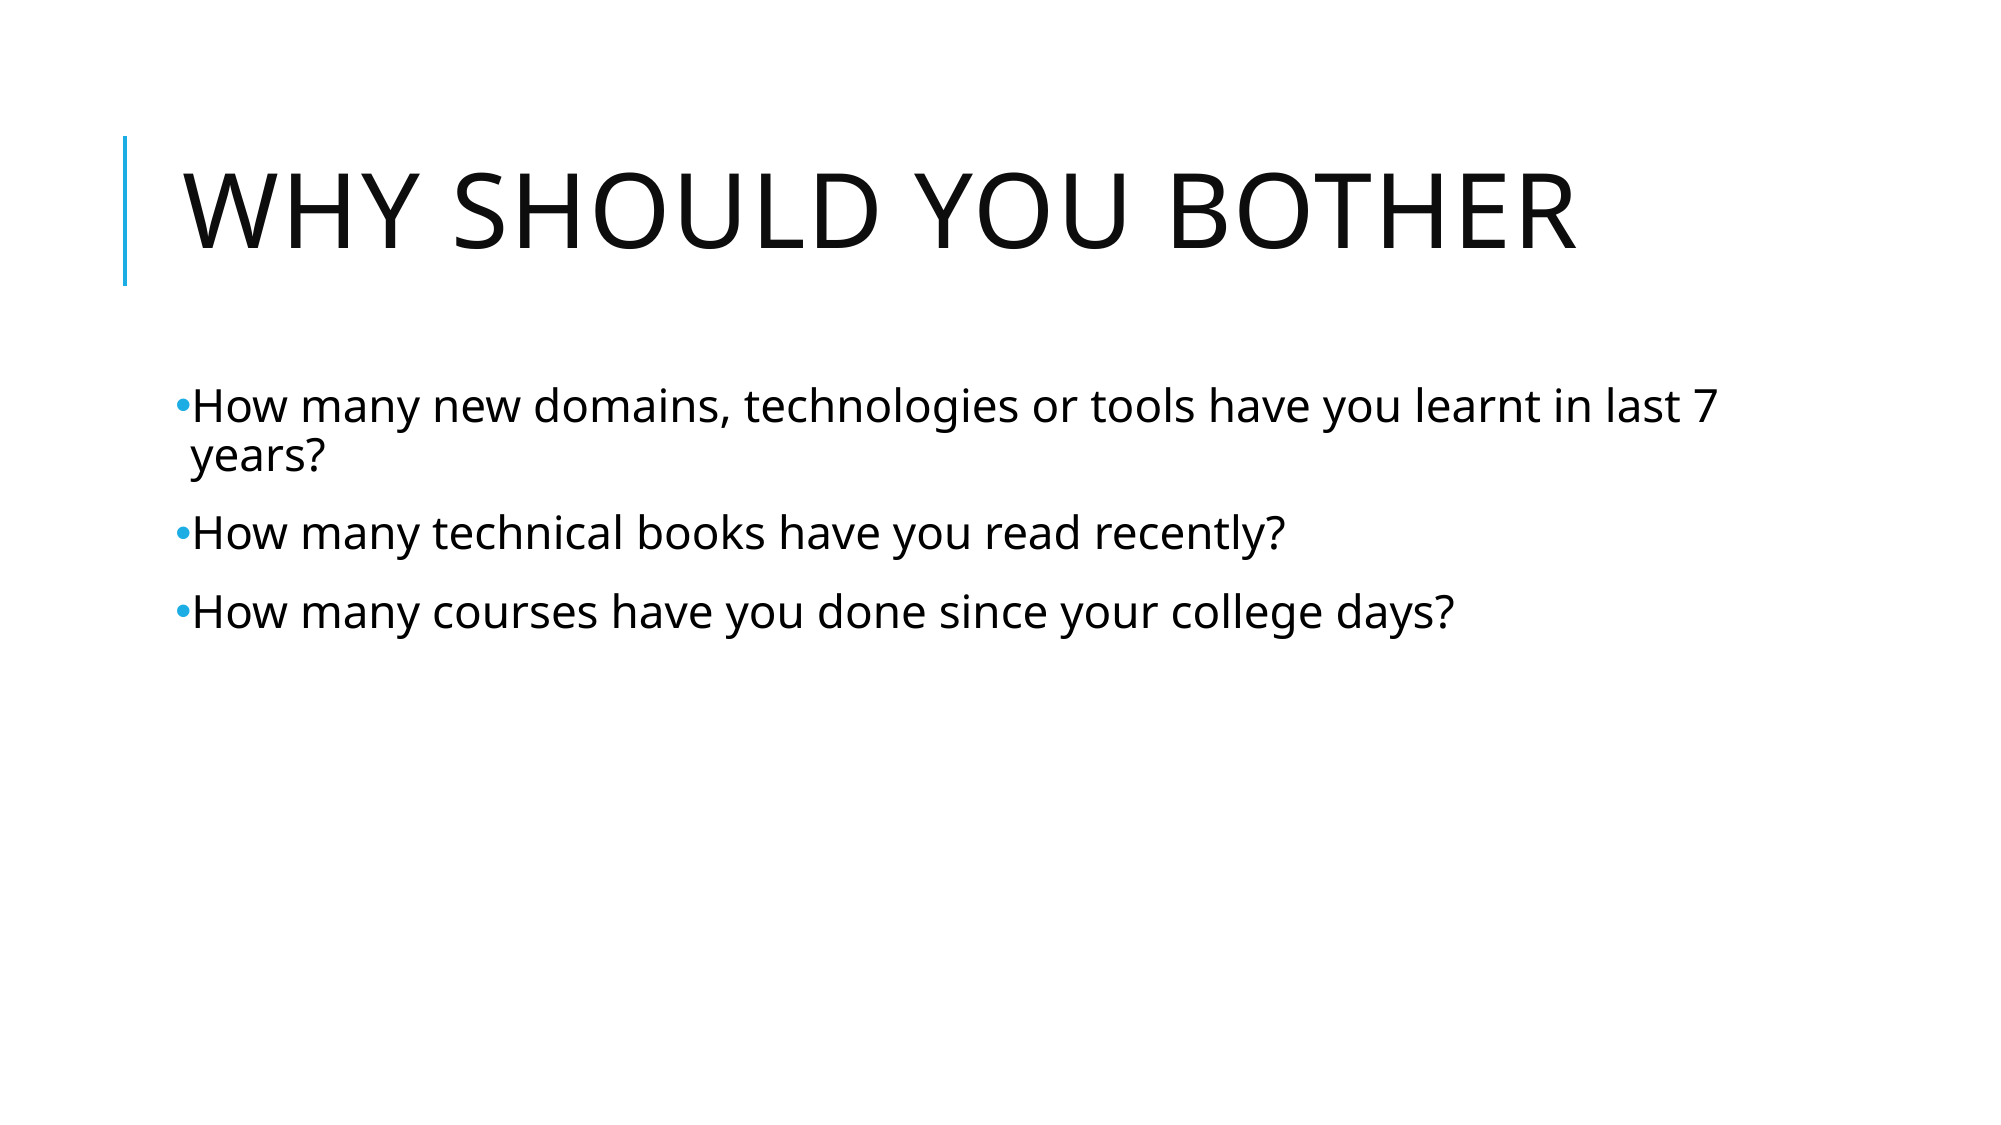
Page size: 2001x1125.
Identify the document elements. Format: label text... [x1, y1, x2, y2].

title Why should you bother [168, 96, 1763, 342]
list How many new domains, technologies or tools have you learnt in last 7 years? How many technical books have you read recently? How many courses have you done since your college days? [168, 375, 1763, 1035]
